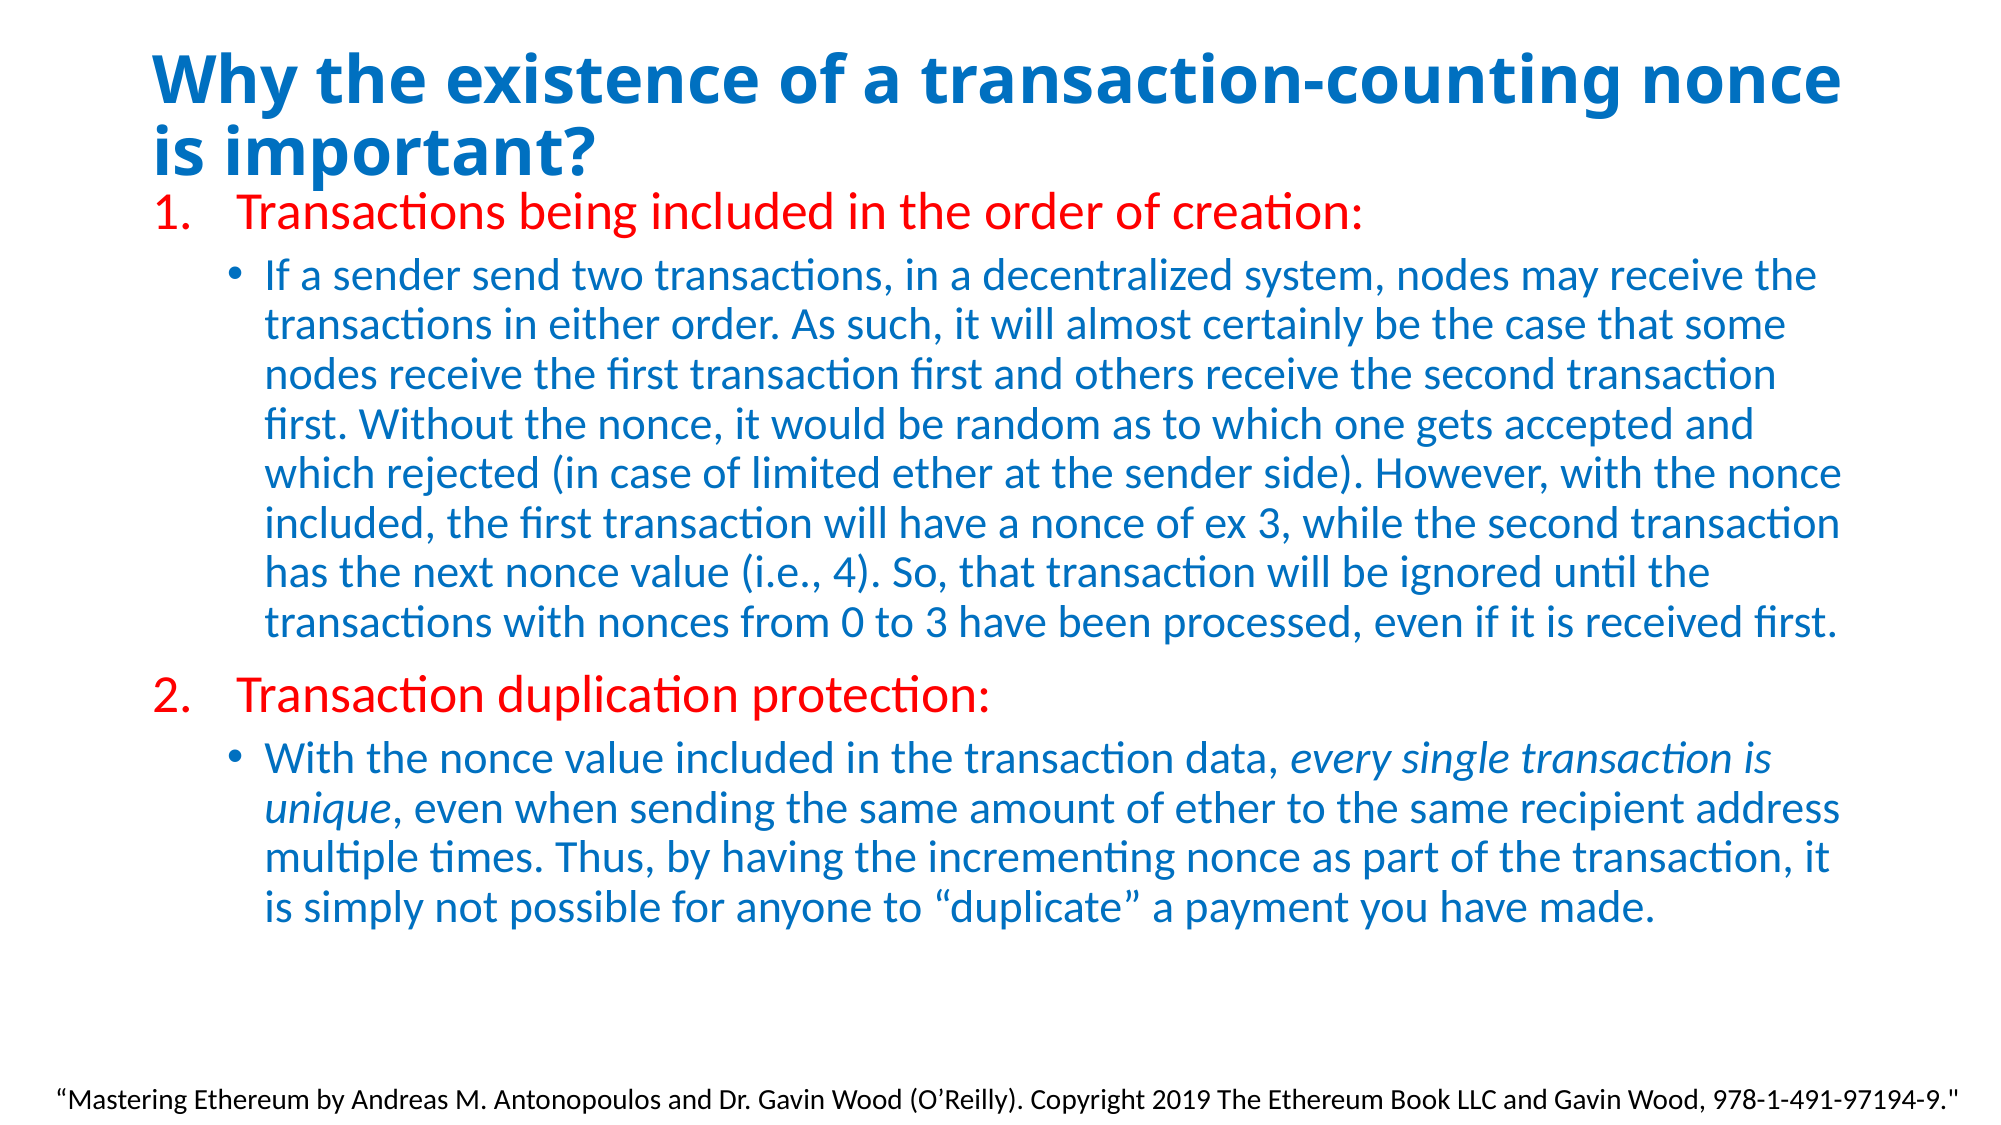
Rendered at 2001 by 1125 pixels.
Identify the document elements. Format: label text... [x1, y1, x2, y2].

list Transactions being included in the order of creation: If a sender send two transactions, in a decentralized system, nodes may receive the transactions in either order. As such, it will almost certainly be the case that some nodes receive the first transaction first and others receive the second transaction first. Without the nonce, it would be random as to which one gets accepted and which rejected (in case of limited ether at the sender side). However, with the nonce included, the first transaction will have a nonce of ex 3, while the second transaction has the next nonce value (i.e., 4). So, that transaction will be ignored until the transactions with nonces from 0 to 3 have been processed, even if it is received first. Transaction duplication protection: With the nonce value included in the transaction data, every single transaction is unique, even when sending the same amount of ether to the same recipient address multiple times. Thus, by having the incrementing nonce as part of the transaction, it is simply not possible for anyone to “duplicate” a payment you have made. [137, 175, 1863, 1014]
text_box “Mastering Ethereum by Andreas M. Antonopoulos and Dr. Gavin Wood (O’Reilly). Copyright 2019 The Ethereum Book LLC and Gavin Wood, 978-1-491-97194-9." [40, 1072, 1985, 1123]
title Why the existence of a transaction-counting nonce is important? [137, 59, 1916, 176]
